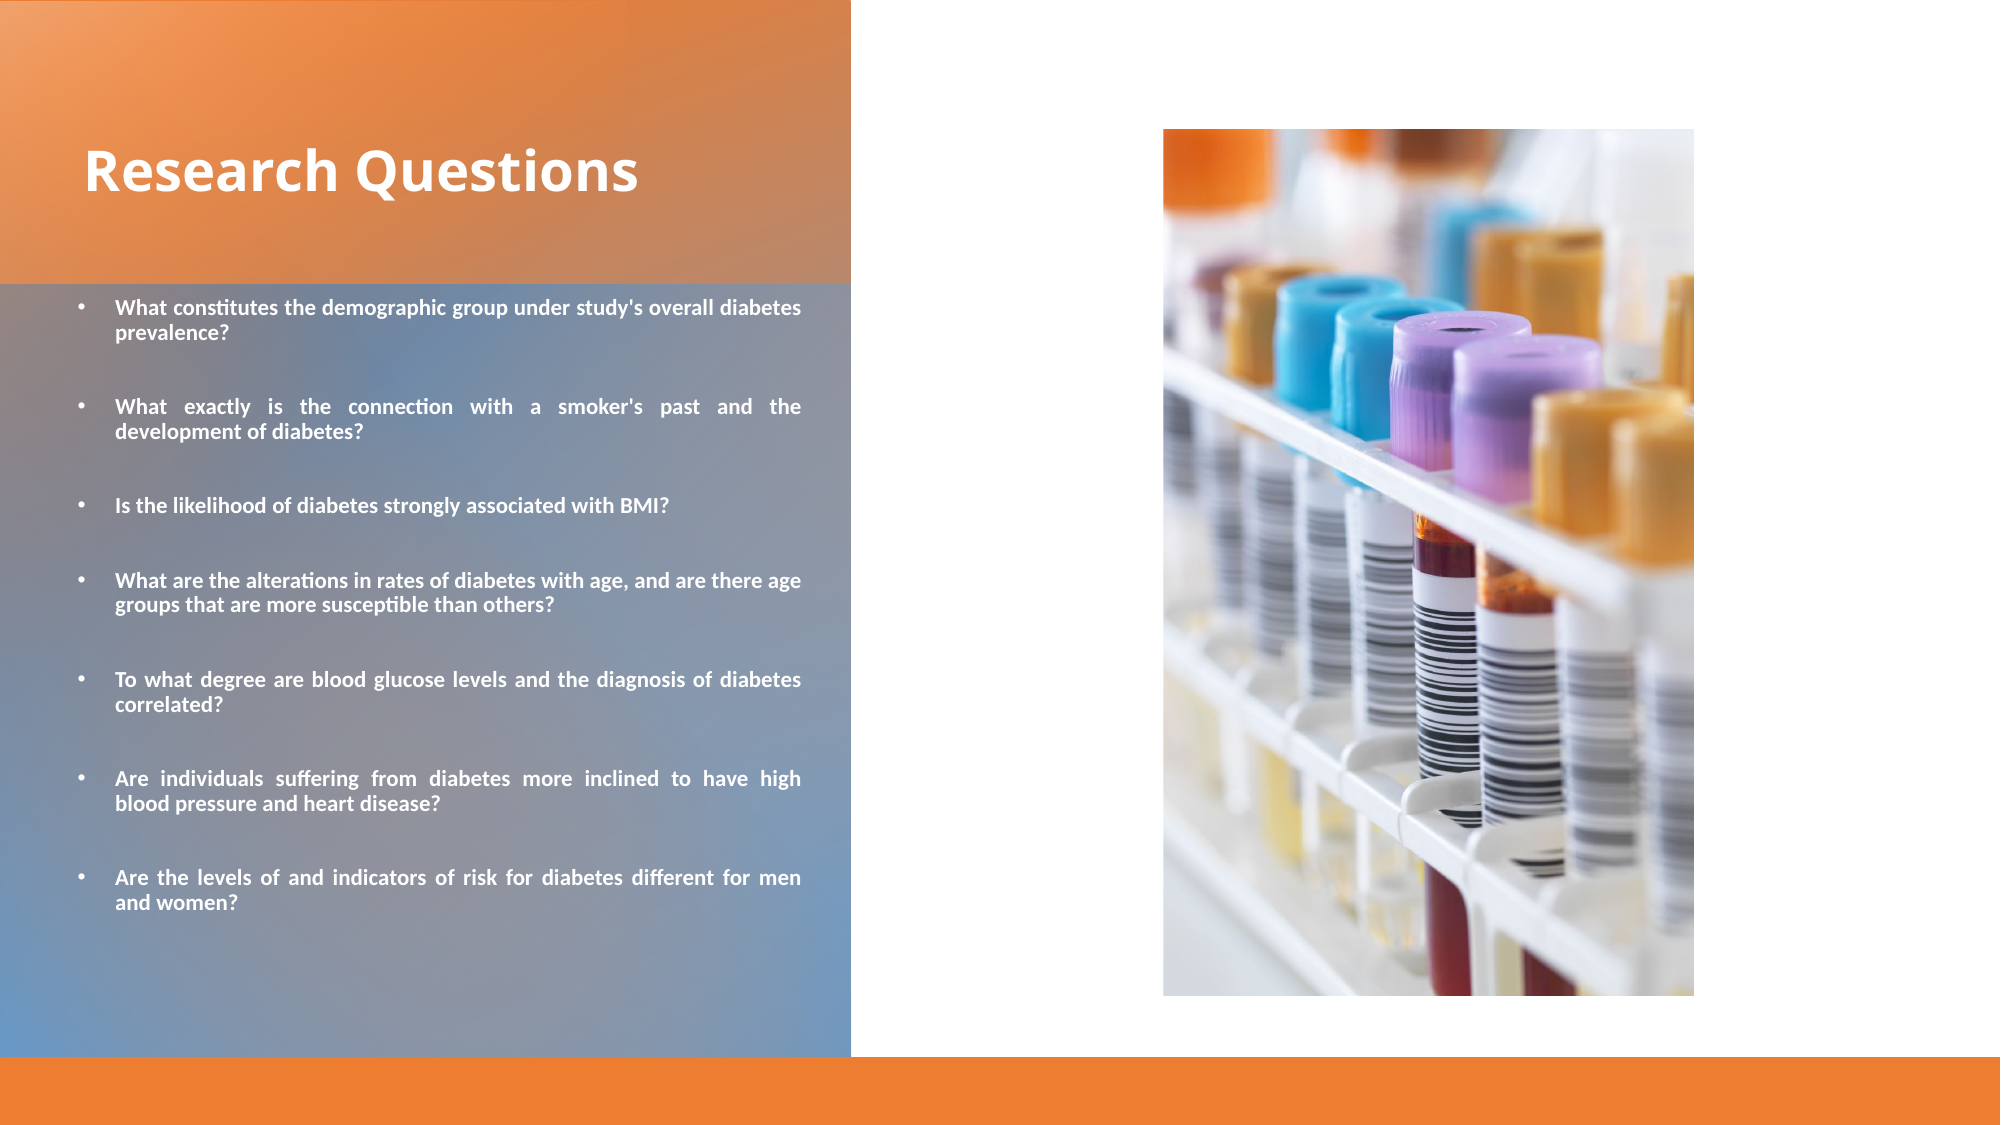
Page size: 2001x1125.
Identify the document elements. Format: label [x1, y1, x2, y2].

picture [1163, 129, 1694, 996]
text_box [853, 1057, 2000, 1125]
text_box [0, 0, 853, 1125]
